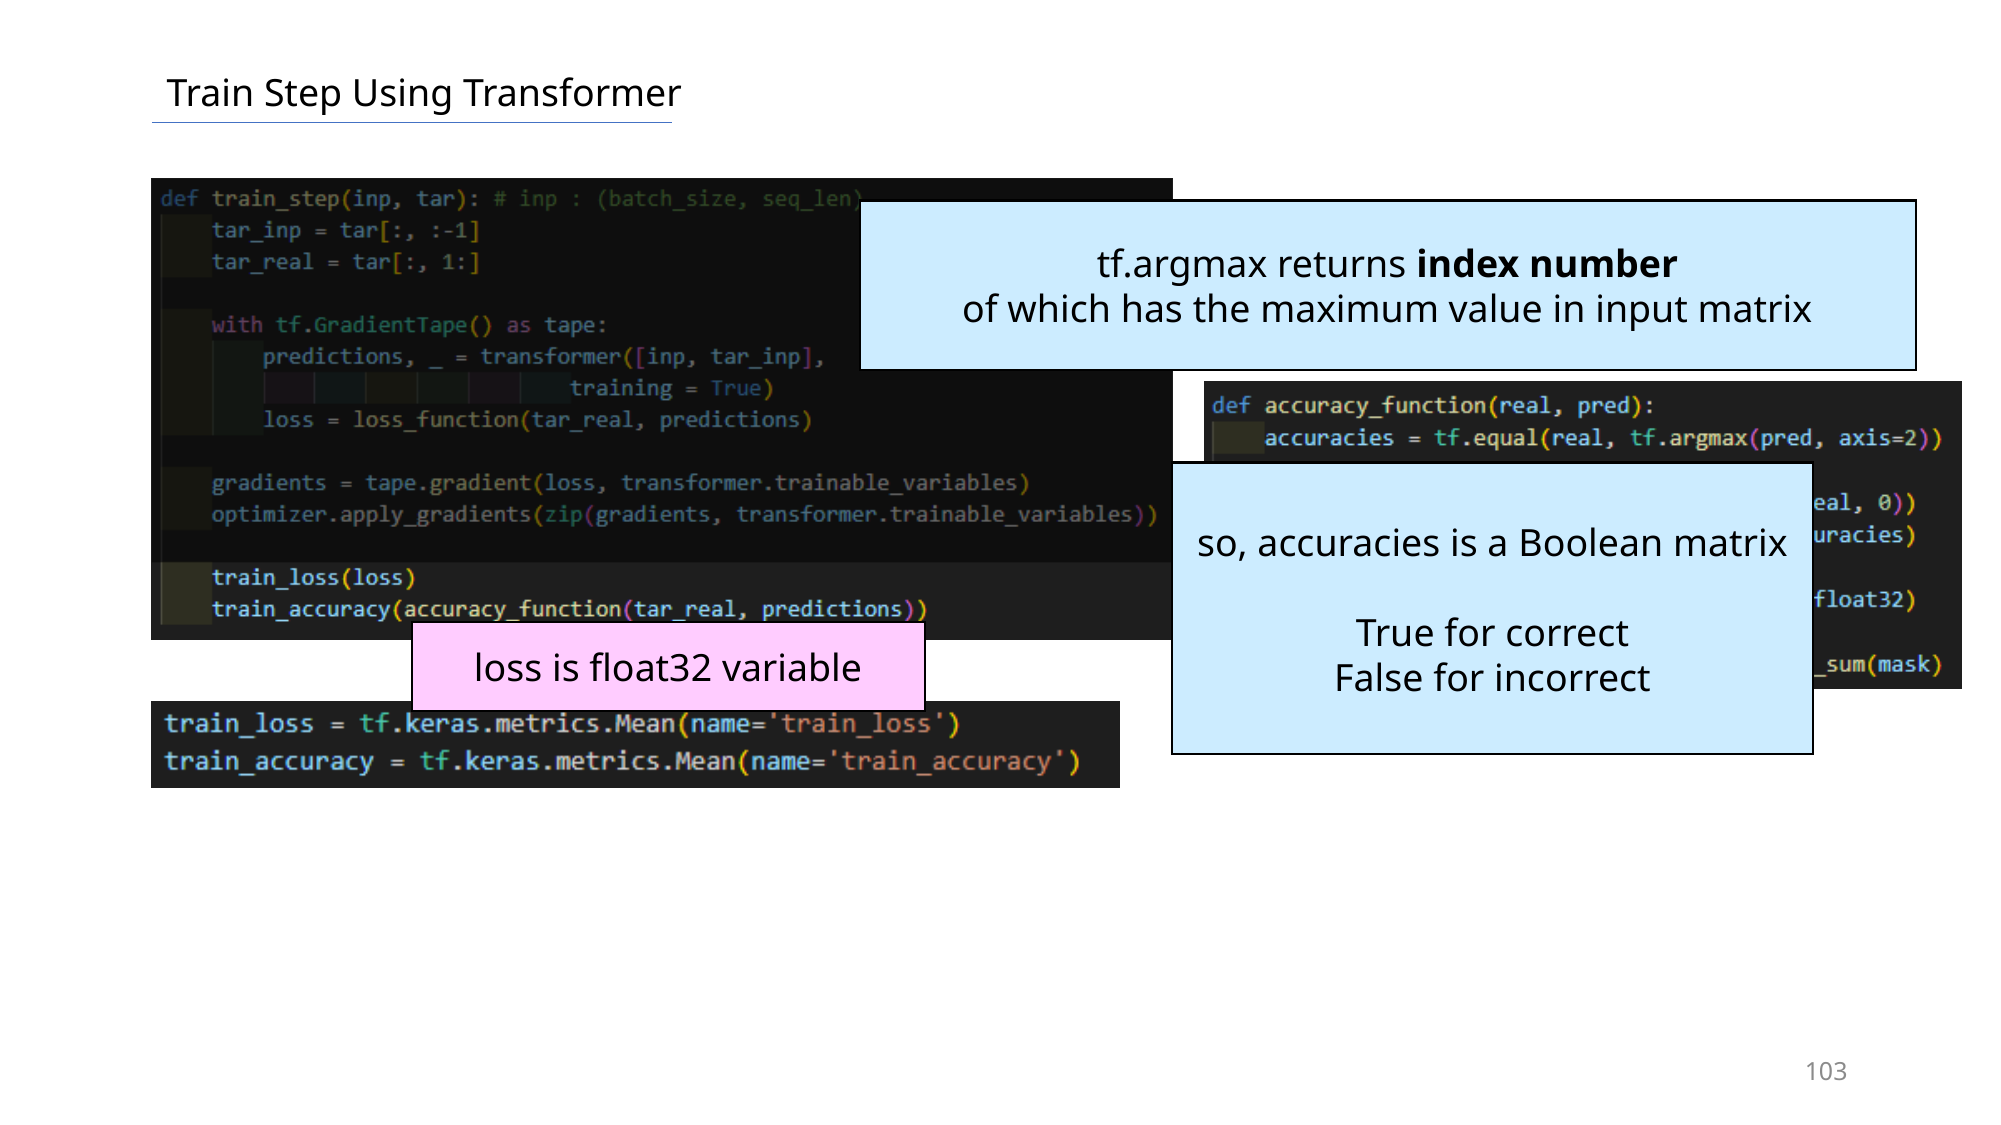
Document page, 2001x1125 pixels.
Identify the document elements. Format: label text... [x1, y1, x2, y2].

picture [1204, 381, 1962, 689]
text_box so, accuracies is a Boolean matrix True for correct False for incorrect [1171, 461, 1814, 755]
text_box Train Step Using Transformer [151, 61, 836, 122]
picture [151, 178, 1173, 640]
text_box tf.argmax returns index number of which has the maximum value in input matrix [1173, 199, 1917, 371]
text_box loss is float32 variable [411, 640, 926, 701]
slide_number 103 [1412, 1042, 1863, 1103]
picture [151, 701, 1120, 788]
